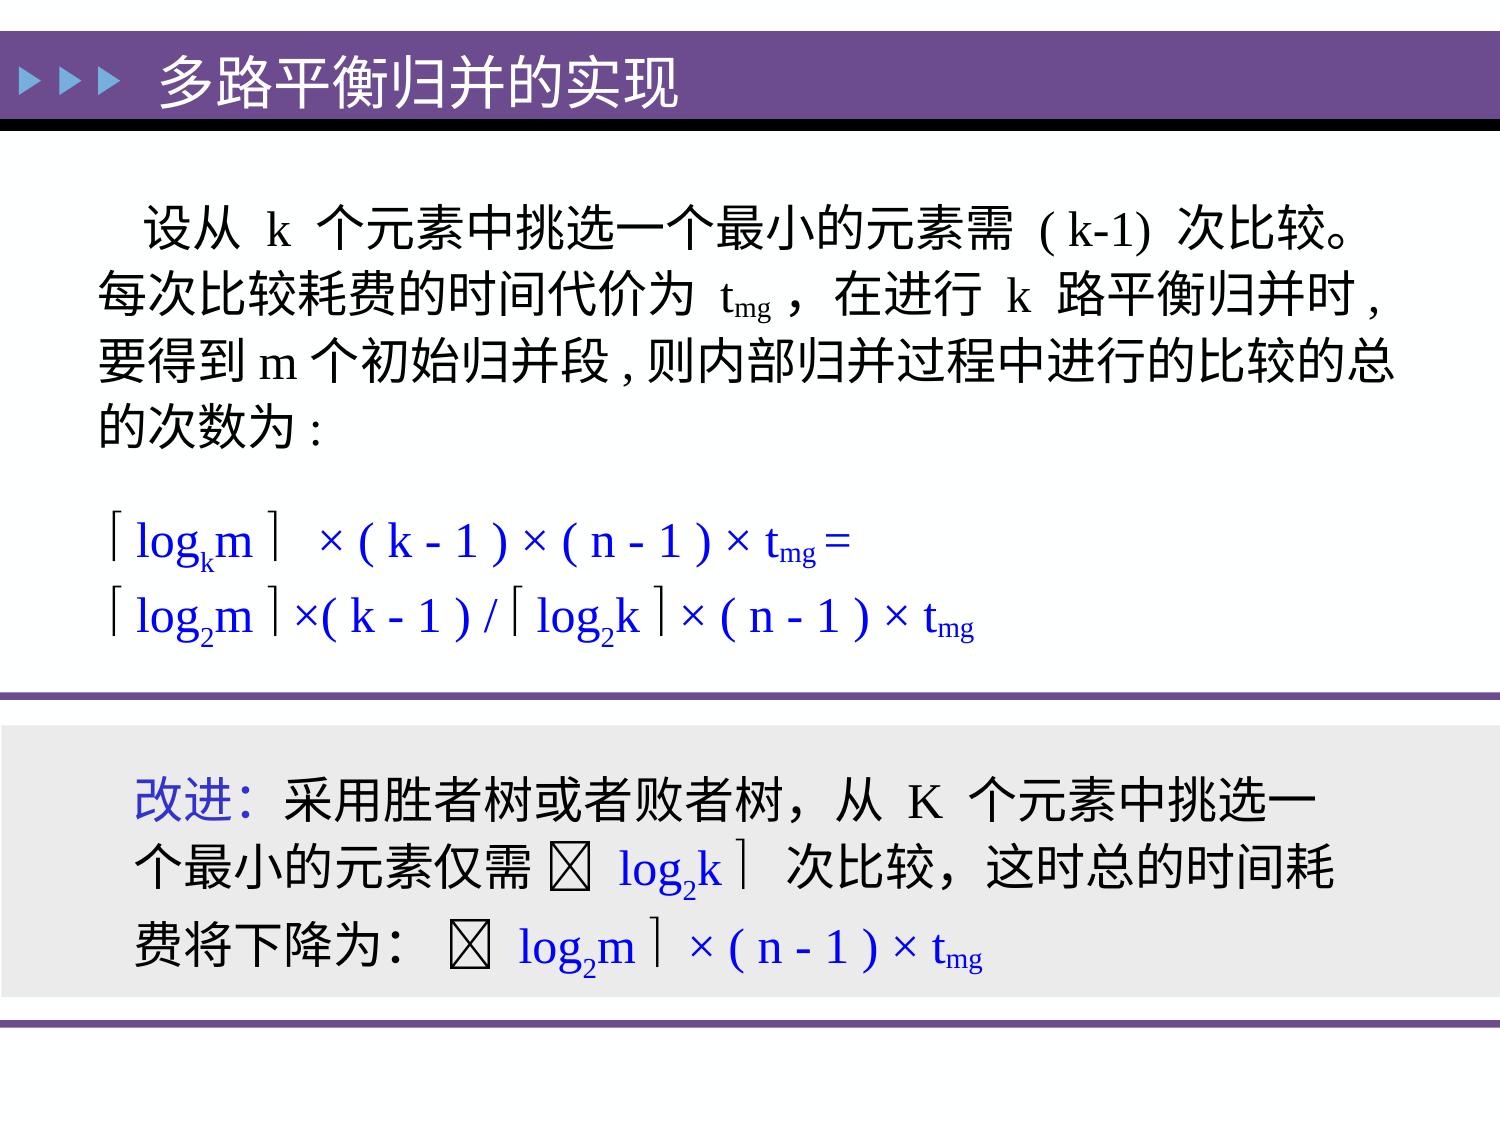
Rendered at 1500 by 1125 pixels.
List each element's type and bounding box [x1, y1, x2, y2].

text_box [142, 21, 939, 109]
text_box [82, 183, 1426, 650]
text_box [1, 725, 1500, 998]
text_box [0, 692, 1500, 700]
text_box [0, 1020, 1500, 1028]
